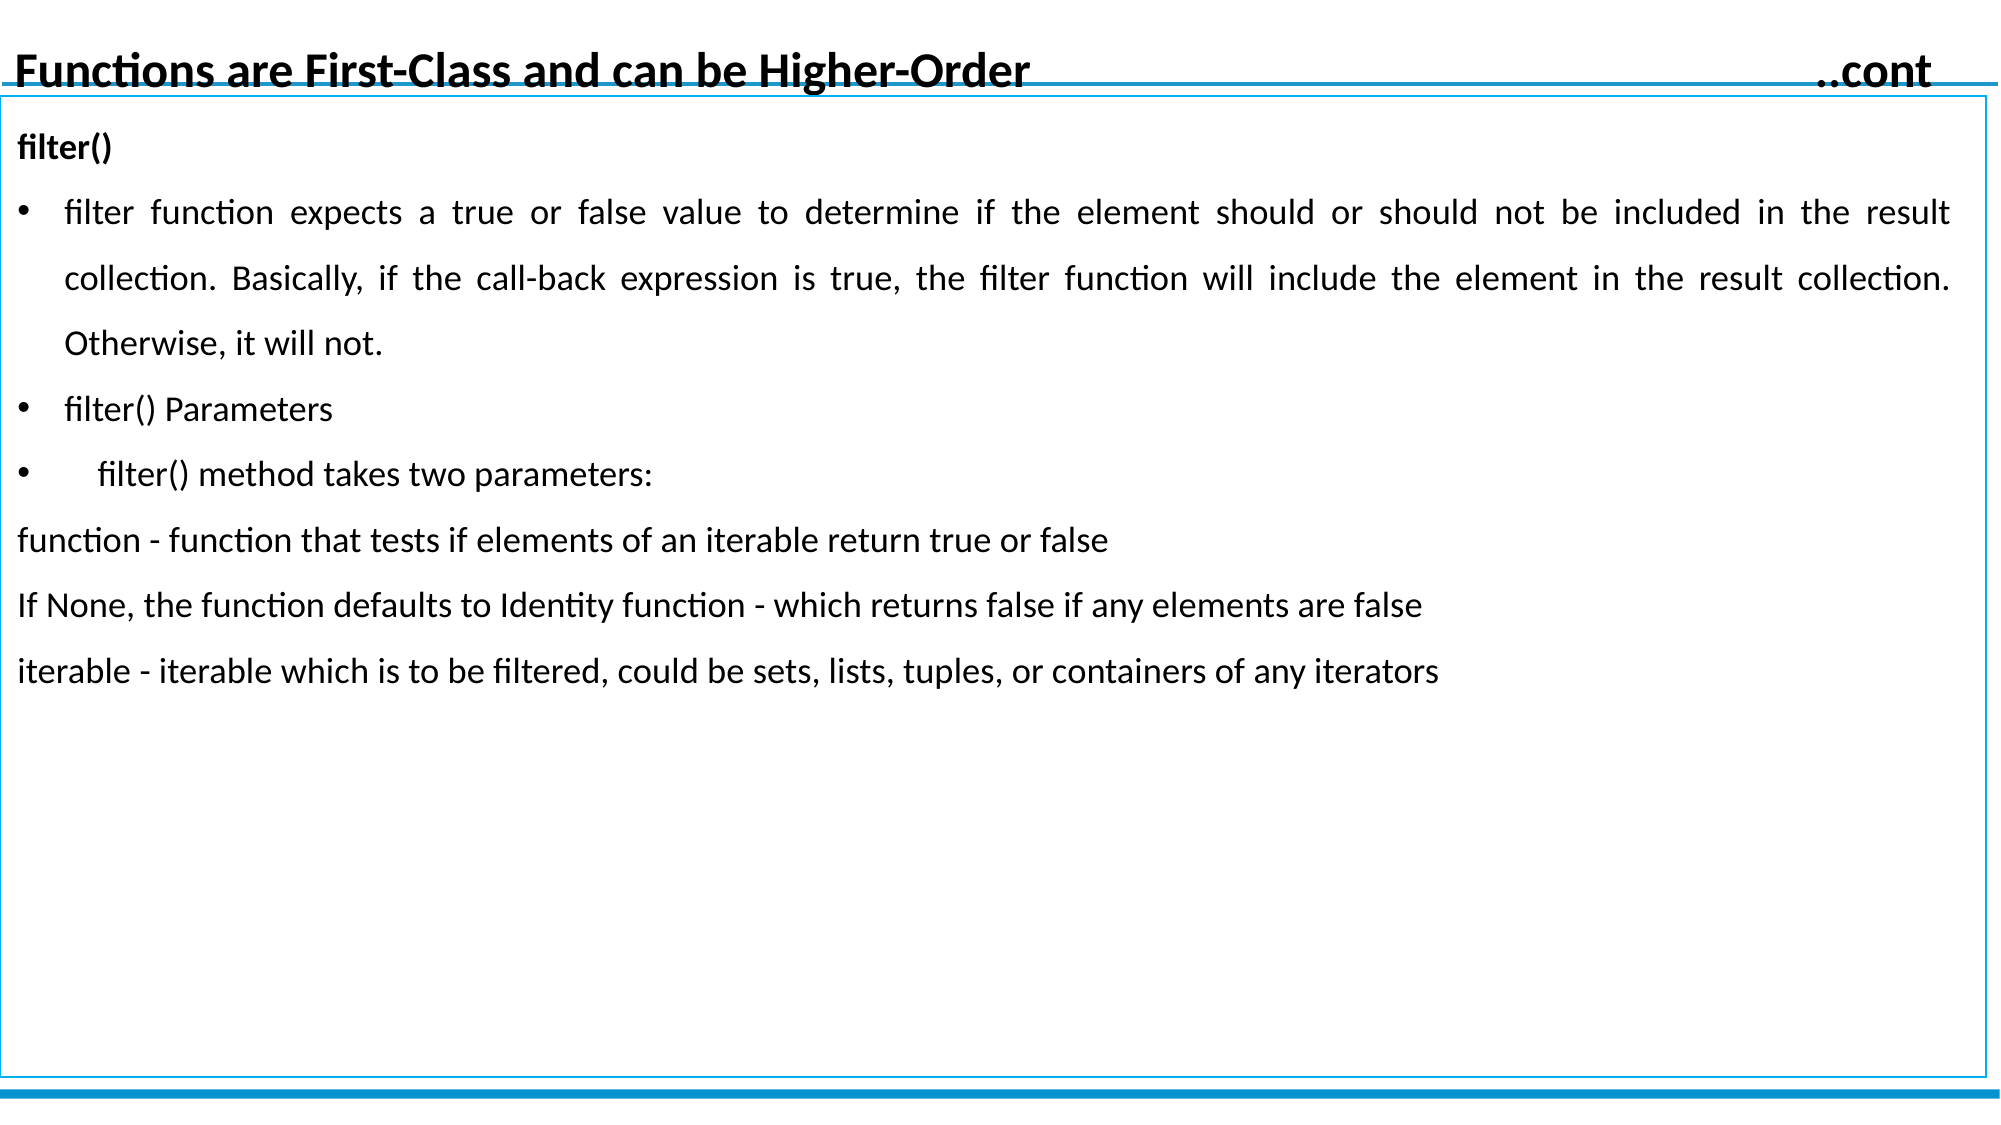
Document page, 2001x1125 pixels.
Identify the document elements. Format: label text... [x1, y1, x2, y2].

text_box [0, 95, 1986, 1078]
text_box [0, 1089, 2000, 1099]
text_box Functions are First-Class and can be Higher-Order ..cont [14, 7, 1986, 93]
